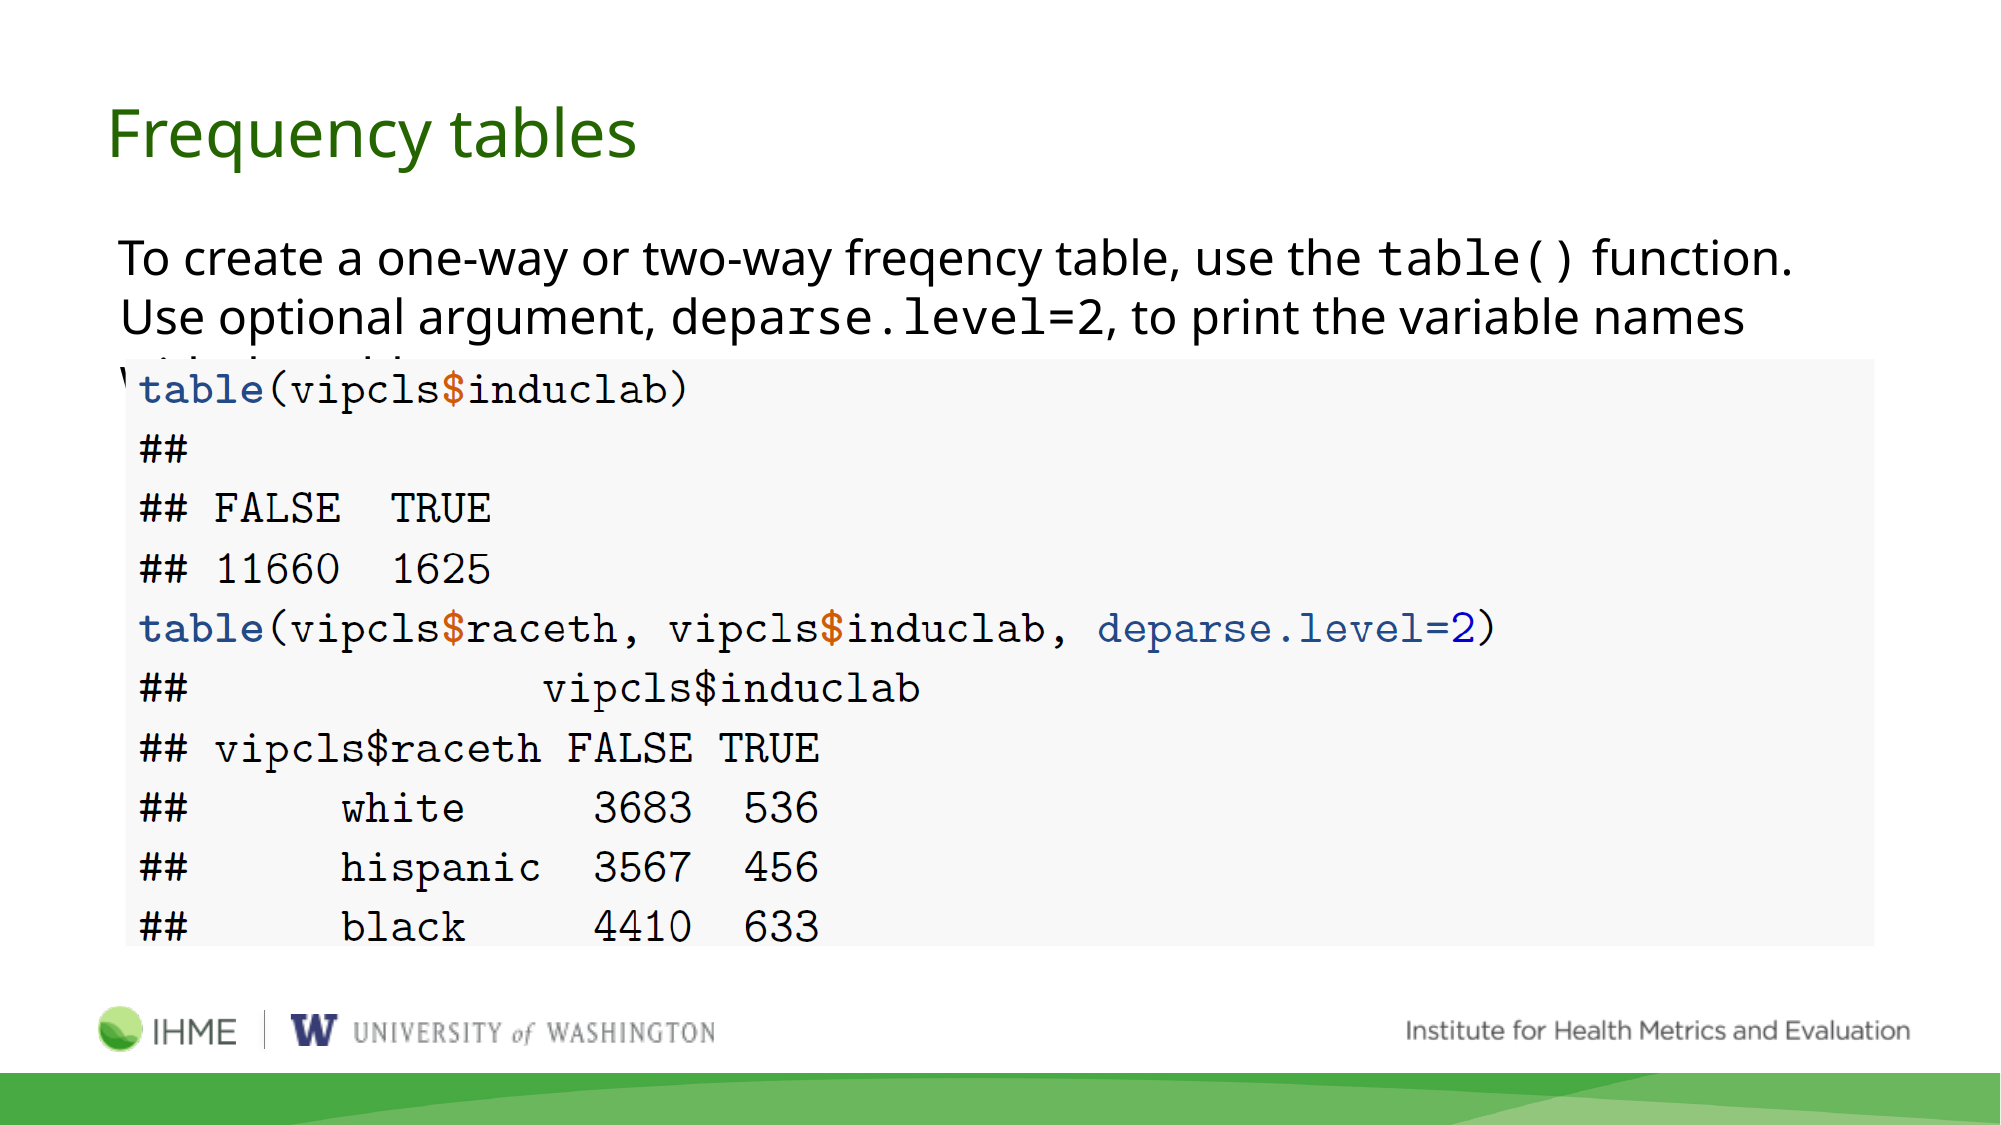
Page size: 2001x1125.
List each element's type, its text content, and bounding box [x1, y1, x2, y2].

picture [0, 1073, 2001, 1125]
picture [1399, 1013, 1916, 1046]
text_box To create a one-way or two-way freqency table, use the table() function. Use optional argument, deparse.level=2, to print the variable names with the table. [113, 225, 1850, 404]
picture [125, 359, 1875, 947]
picture [98, 1006, 236, 1052]
text_box Frequency tables [91, 83, 654, 179]
